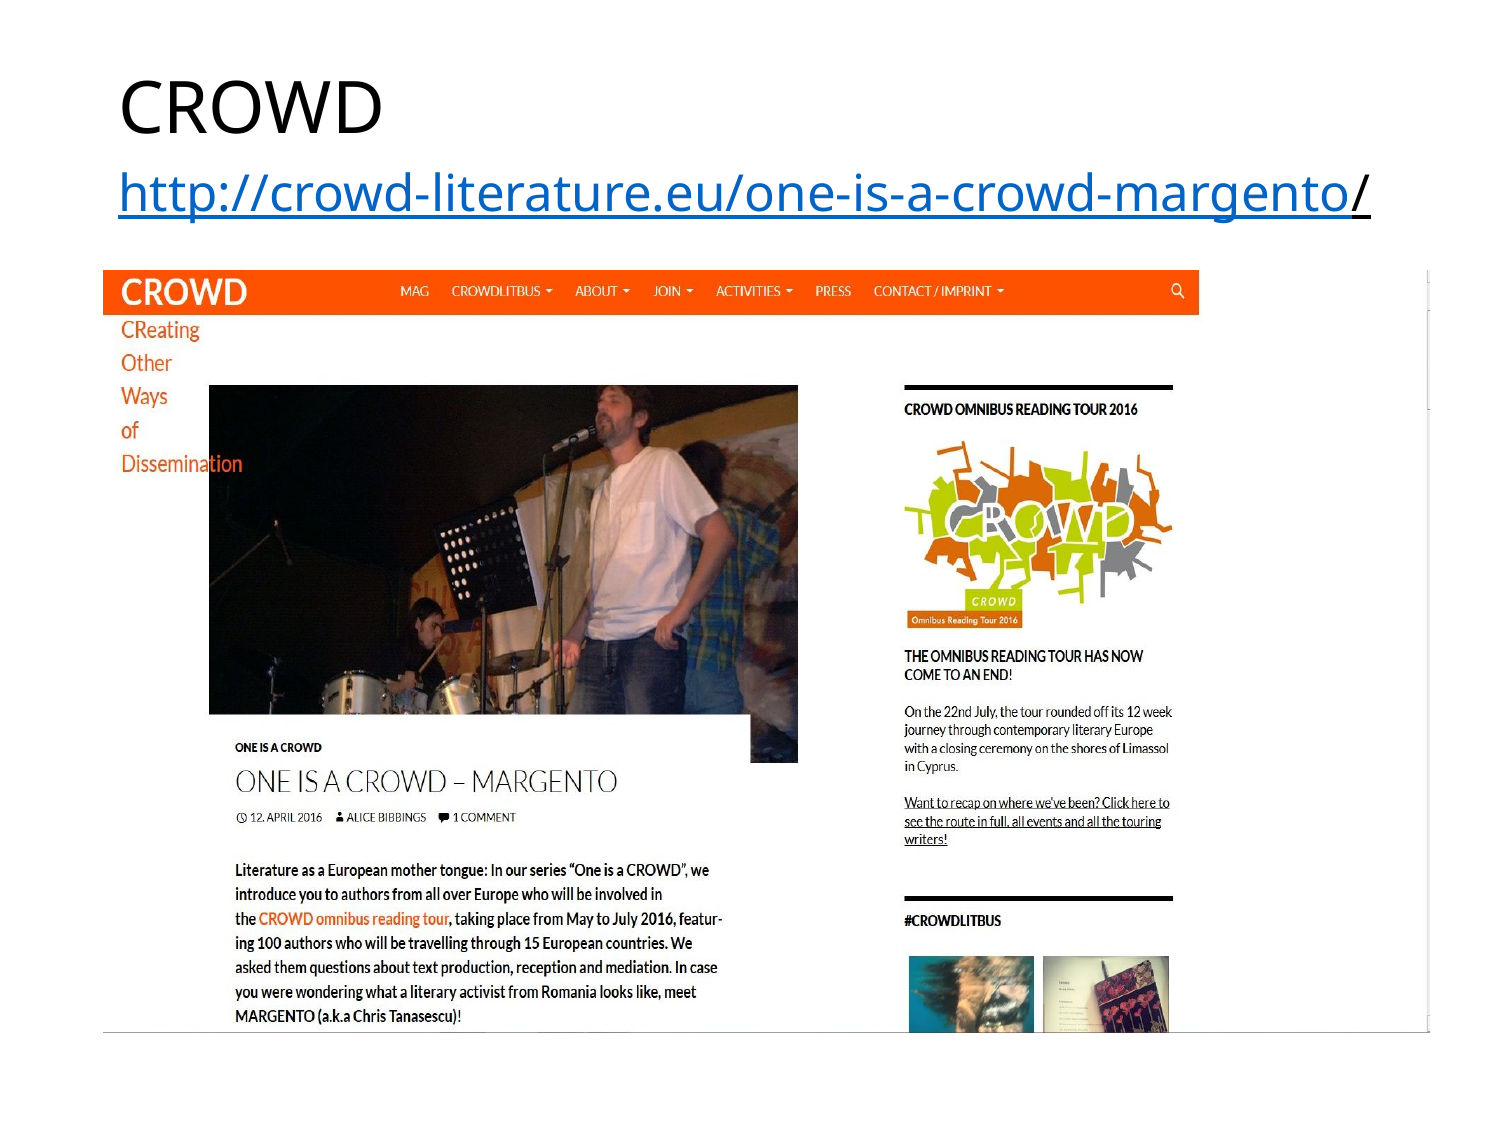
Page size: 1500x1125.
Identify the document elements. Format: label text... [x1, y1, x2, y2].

title CROWD http://crowd-literature.eu/one-is-a-crowd-margento/ [103, 59, 1397, 238]
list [103, 270, 1430, 1033]
